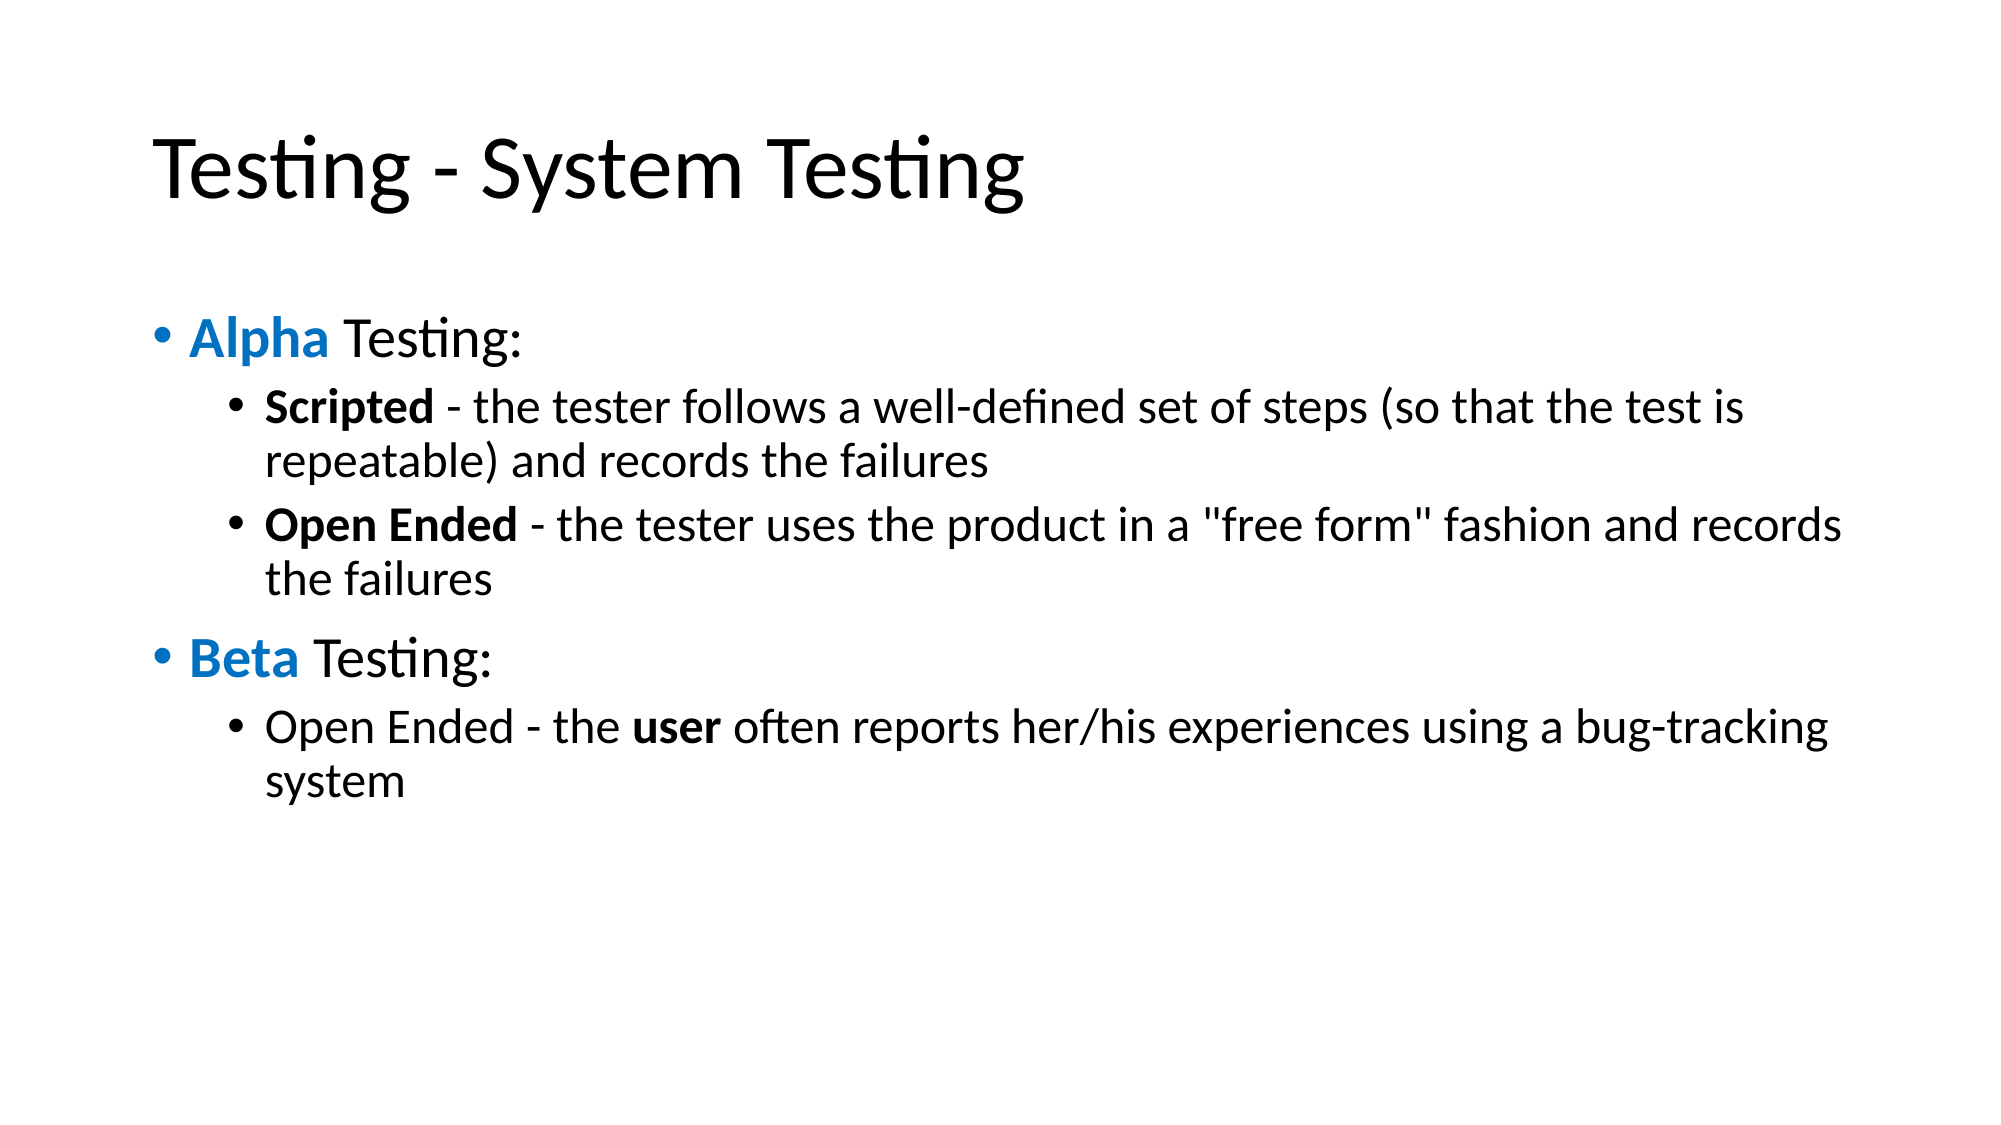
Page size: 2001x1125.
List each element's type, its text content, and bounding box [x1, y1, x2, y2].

list Alpha Testing: Scripted - the tester follows a well-defined set of steps (so that the test is repeatable) and records the failures Open Ended - the tester uses the product in a "free form" fashion and records the failures Beta Testing: Open Ended - the user often reports her/his experiences using a bug-tracking system [137, 299, 1863, 1014]
title Testing - System Testing [137, 59, 1863, 278]
